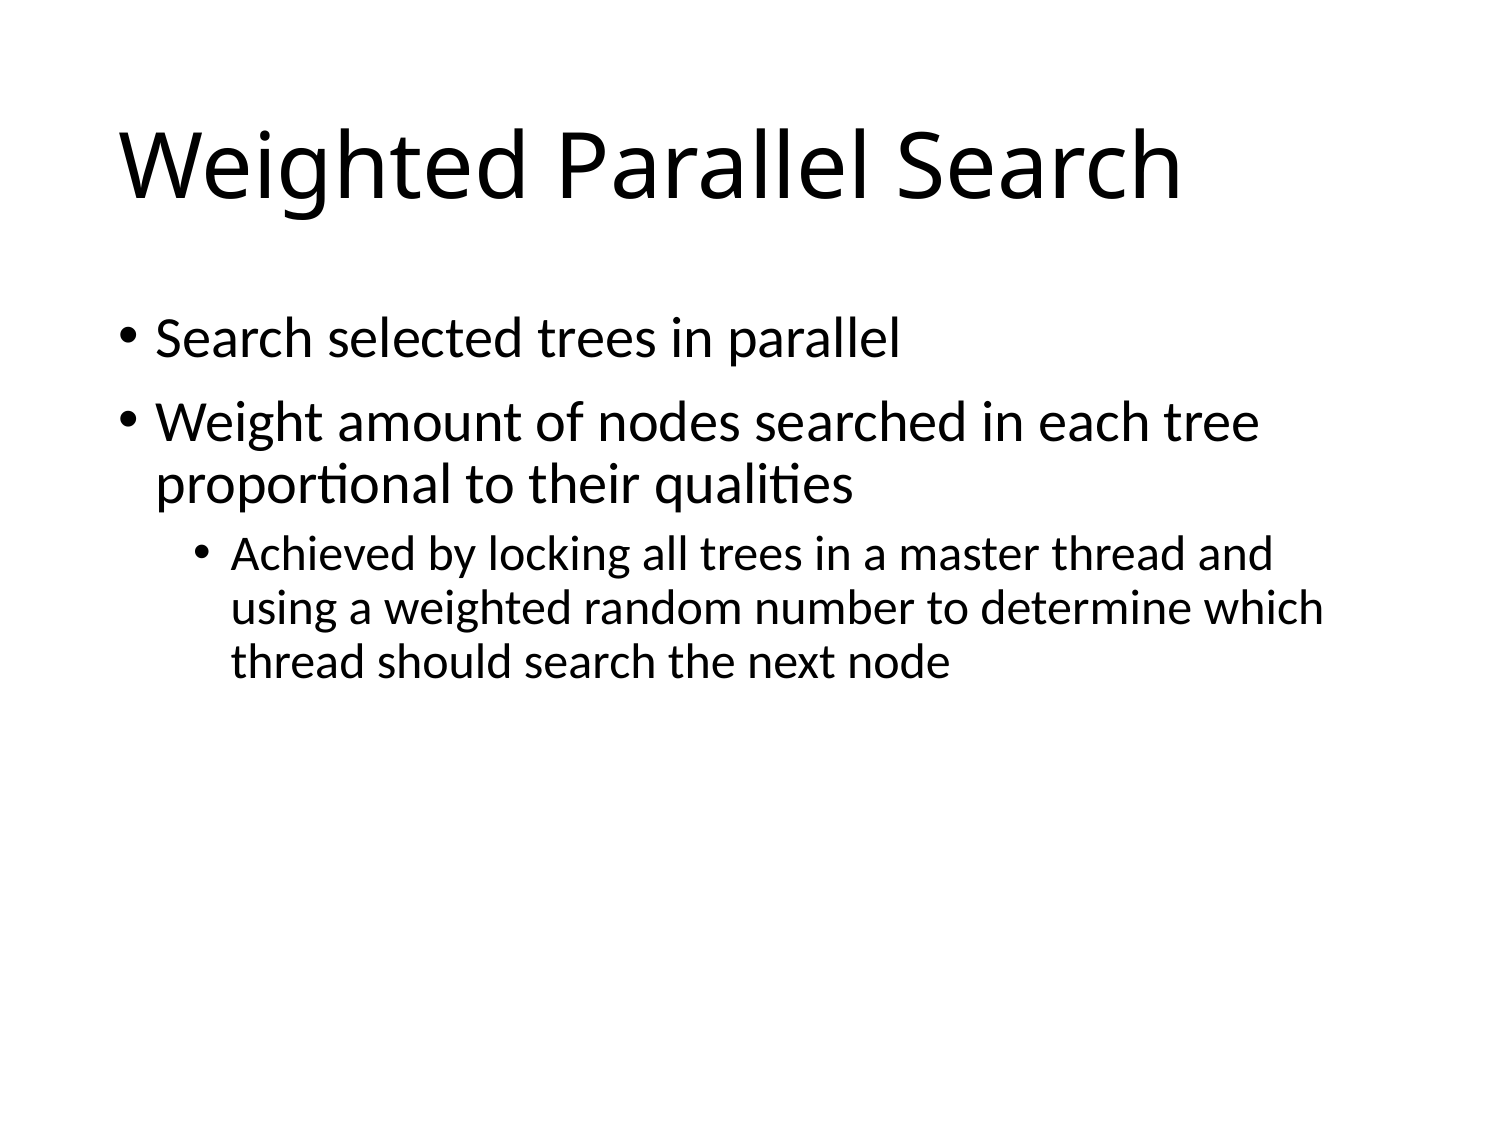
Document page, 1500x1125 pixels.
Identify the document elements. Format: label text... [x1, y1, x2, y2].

list Search selected trees in parallel Weight amount of nodes searched in each tree proportional to their qualities Achieved by locking all trees in a master thread and using a weighted random number to determine which thread should search the next node [103, 299, 1397, 1014]
title Weighted Parallel Search [103, 59, 1397, 278]
